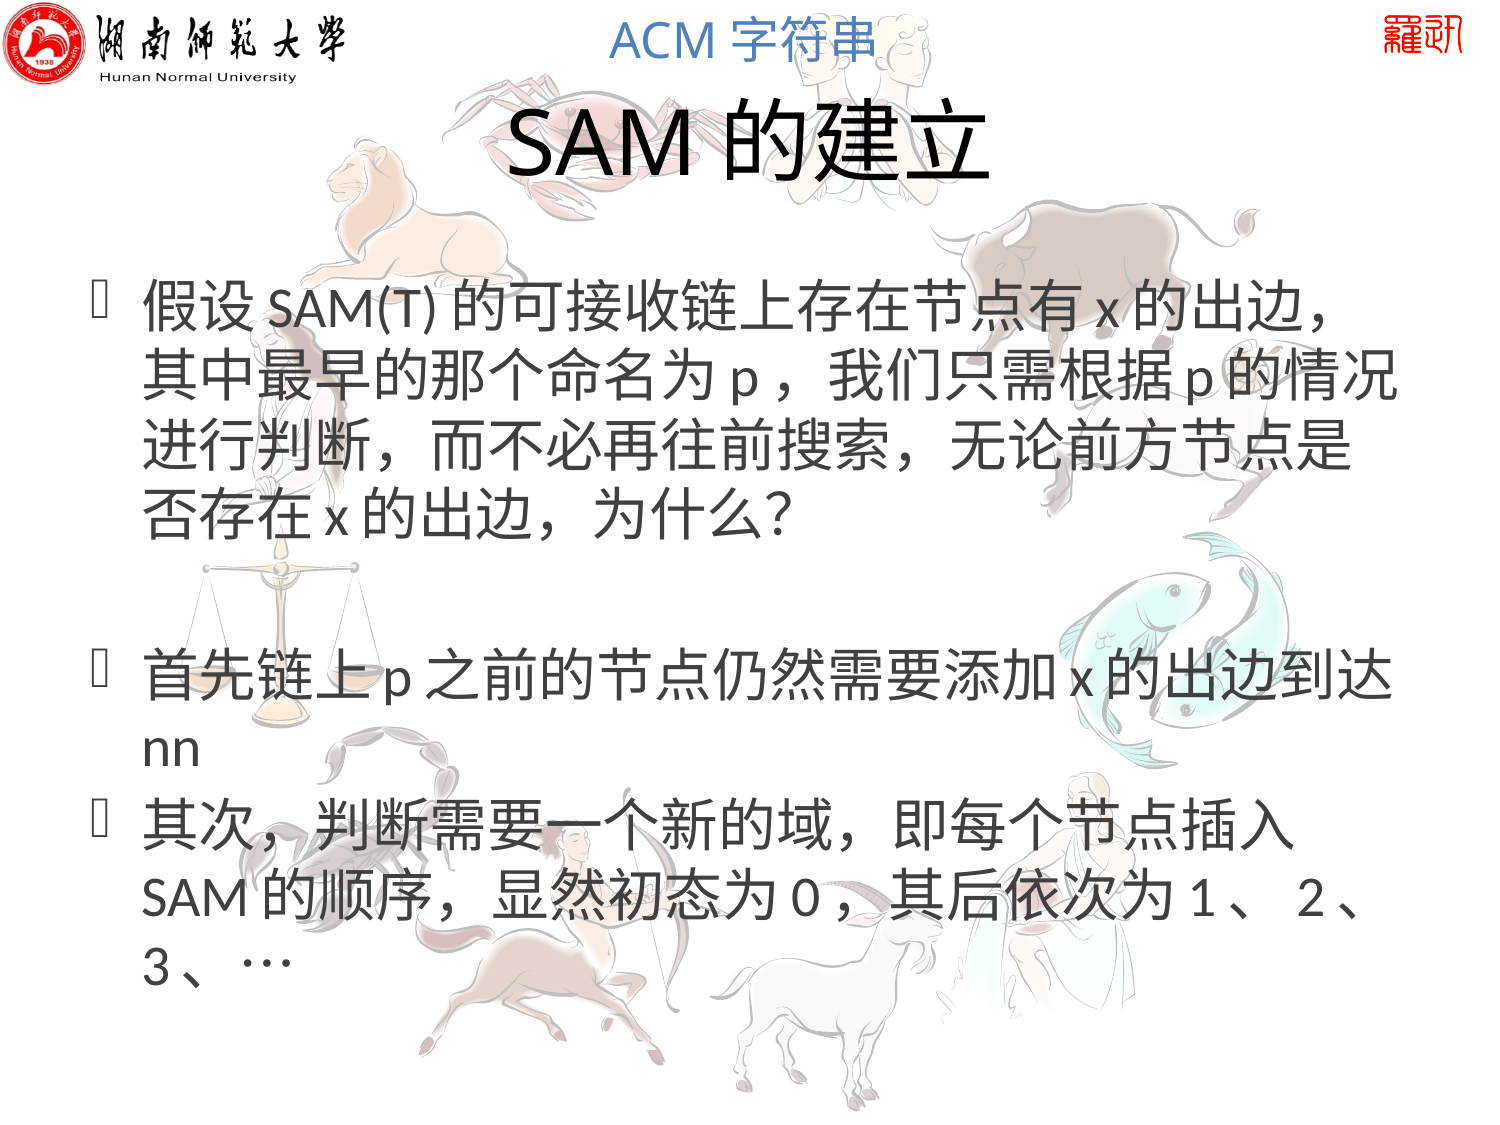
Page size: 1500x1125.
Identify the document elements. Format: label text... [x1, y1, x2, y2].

title SAM的建立 [75, 45, 1425, 233]
picture [0, 0, 348, 86]
list 假设SAM(T)的可接收链上存在节点有x的出边，其中最早的那个命名为p，我们只需根据p的情况进行判断，而不必再往前搜索，无论前方节点是否存在x的出边，为什么？ 首先链上p之前的节点仍然需要添加x的出边到达nn 其次，判断需要一个新的域，即每个节点插入SAM的顺序，显然初态为0，其后依次为1、2、3、… [75, 262, 1425, 1005]
picture [1343, 0, 1500, 69]
